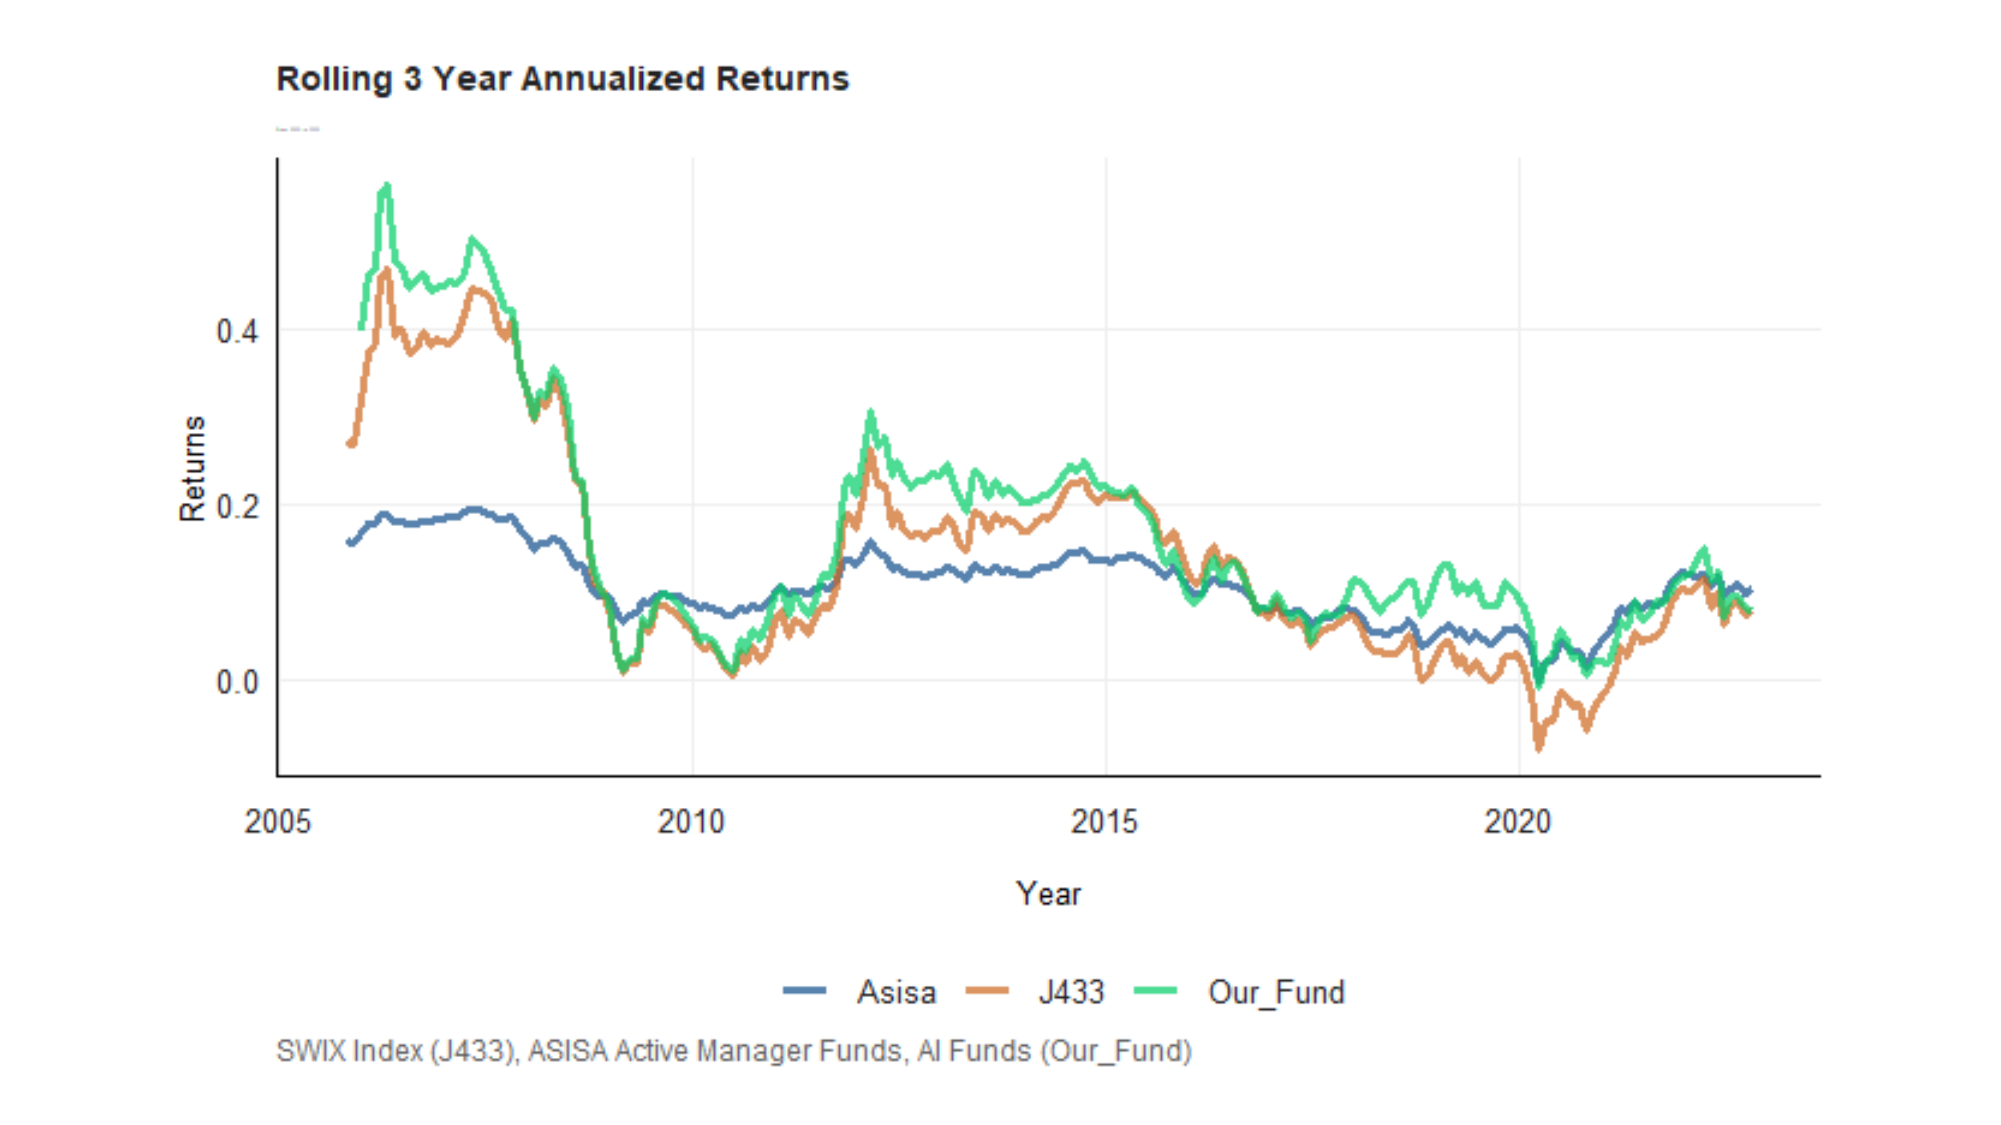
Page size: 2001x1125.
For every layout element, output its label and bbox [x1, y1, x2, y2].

picture [159, 43, 1841, 1081]
